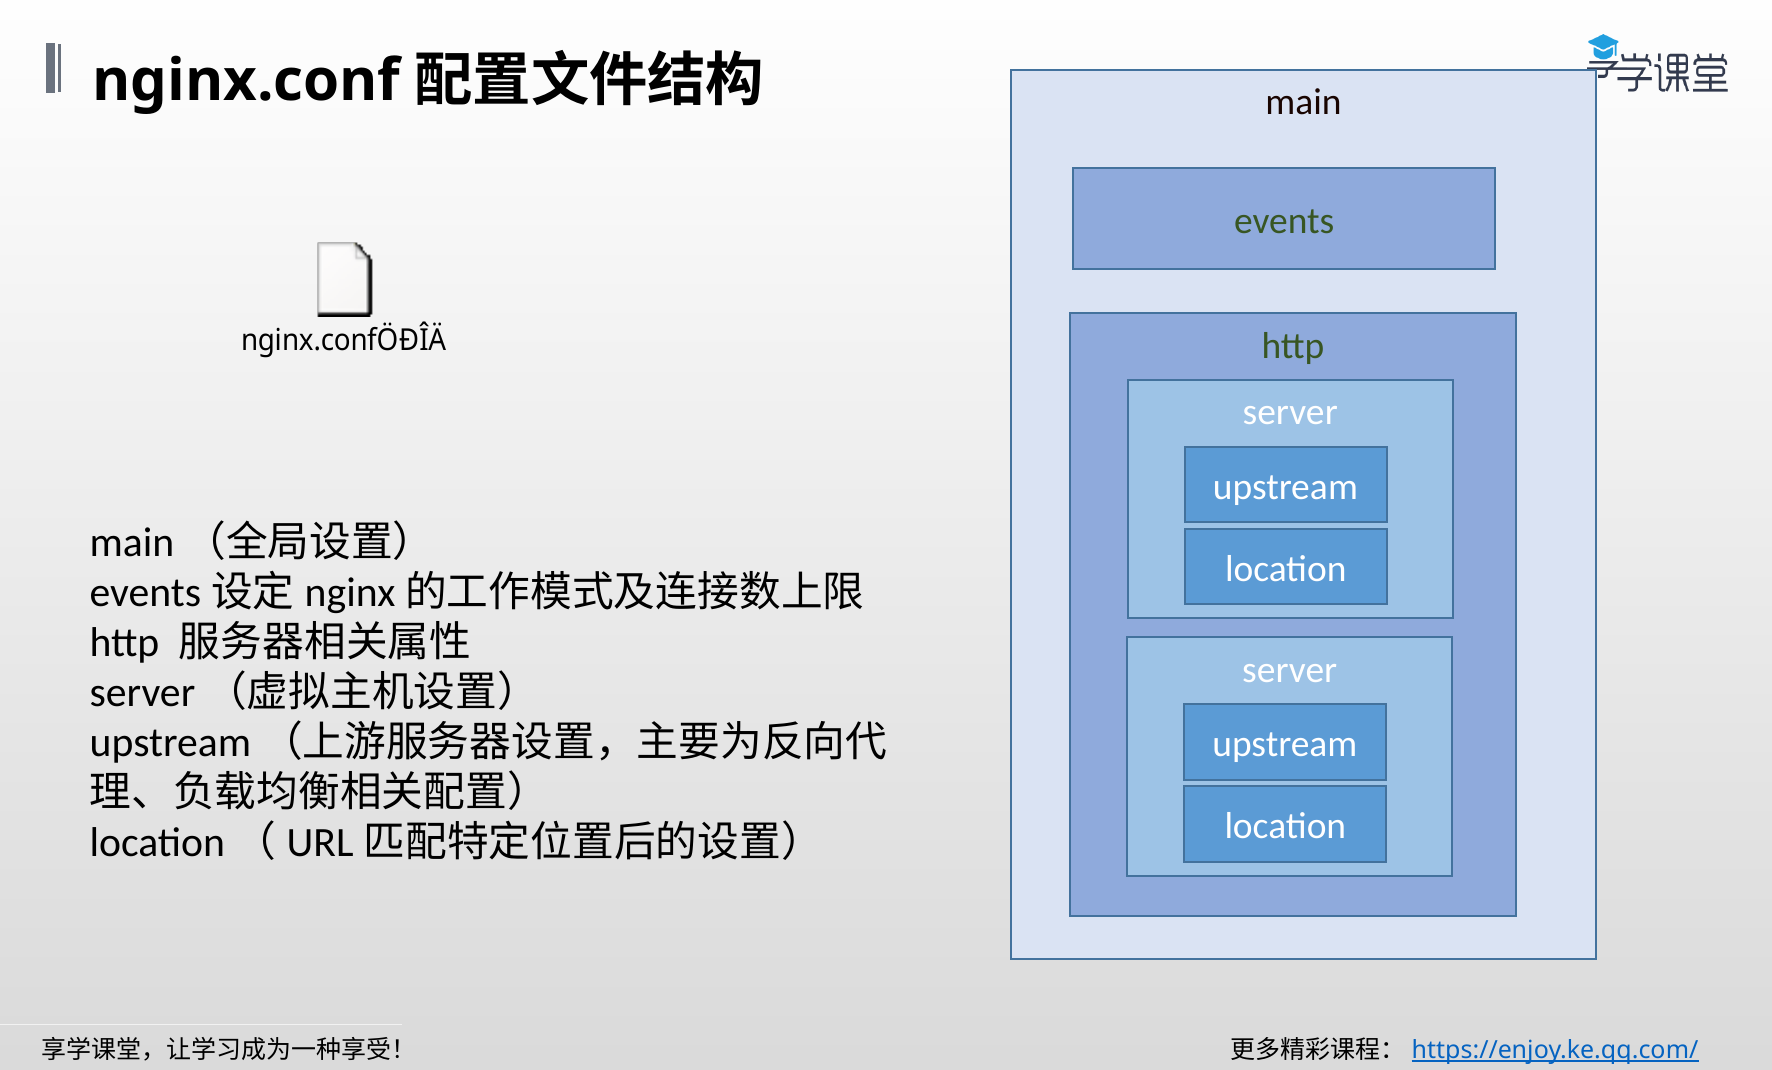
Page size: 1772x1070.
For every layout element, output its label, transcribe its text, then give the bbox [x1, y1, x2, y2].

text_box events [1072, 167, 1496, 270]
text_box upstream [1184, 446, 1388, 523]
text_box server [1127, 379, 1454, 619]
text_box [186, 235, 502, 371]
text_box http [1069, 312, 1517, 917]
text_box upstream [1183, 703, 1387, 781]
text_box main [1010, 69, 1597, 960]
text_box server [1126, 636, 1453, 877]
text_box nginx.conf配置文件结构 [77, 34, 779, 120]
text_box location [1183, 785, 1387, 863]
text_box location [1184, 528, 1388, 605]
picture [1587, 34, 1728, 92]
text_box main（全局设置） events设定nginx的工作模式及连接数上限 http 服务器相关属性 server（虚拟主机设置） upstream（上游服务器设置，主要为反向代理、负载均衡相关配置） location（URL匹配特定位置后的设置） [74, 507, 904, 973]
